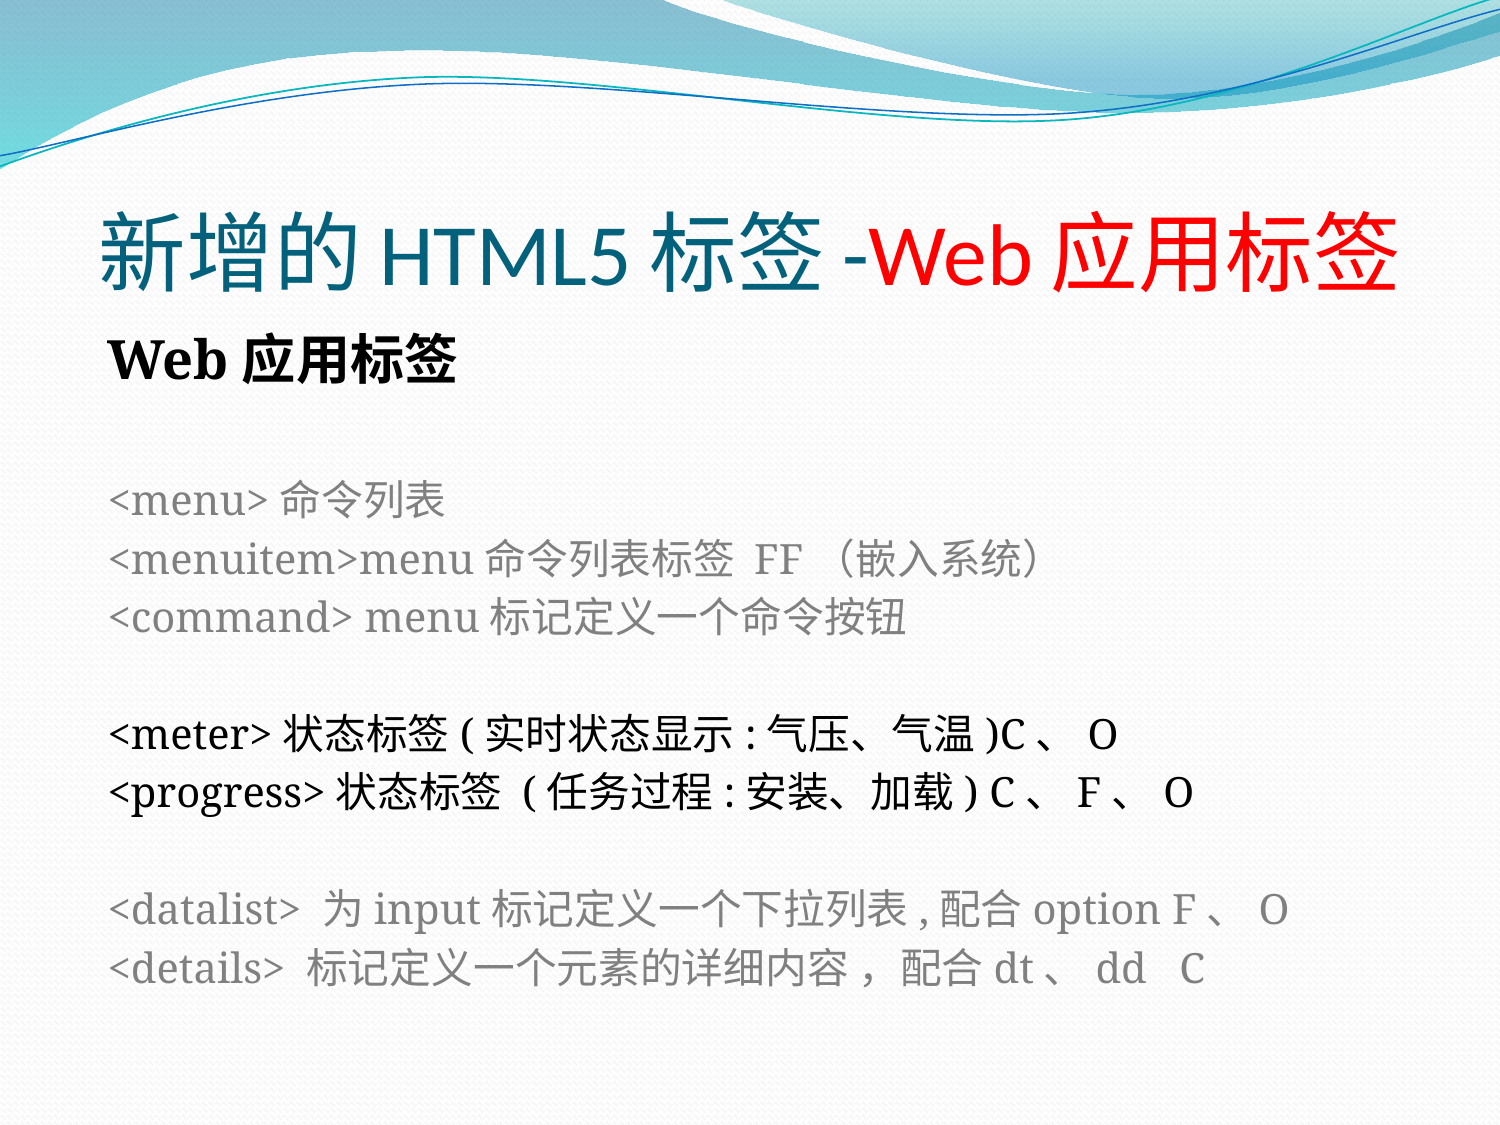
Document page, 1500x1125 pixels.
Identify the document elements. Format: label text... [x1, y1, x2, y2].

title 新增的HTML5标签-Web应用标签 [75, 115, 1425, 303]
list Web应用标签 <menu>命令列表 <menuitem>menu命令列表标签 FF（嵌入系统） <command> menu标记定义一个命令按钮 <meter>状态标签(实时状态显示:气压、气温)C、O <progress>状态标签 (任务过程:安装、加载) C、F、O <datalist> 为input标记定义一个下拉列表,配合option F、O <details> 标记定义一个元素的详细内容 ，配合dt、dd C [75, 317, 1425, 1038]
